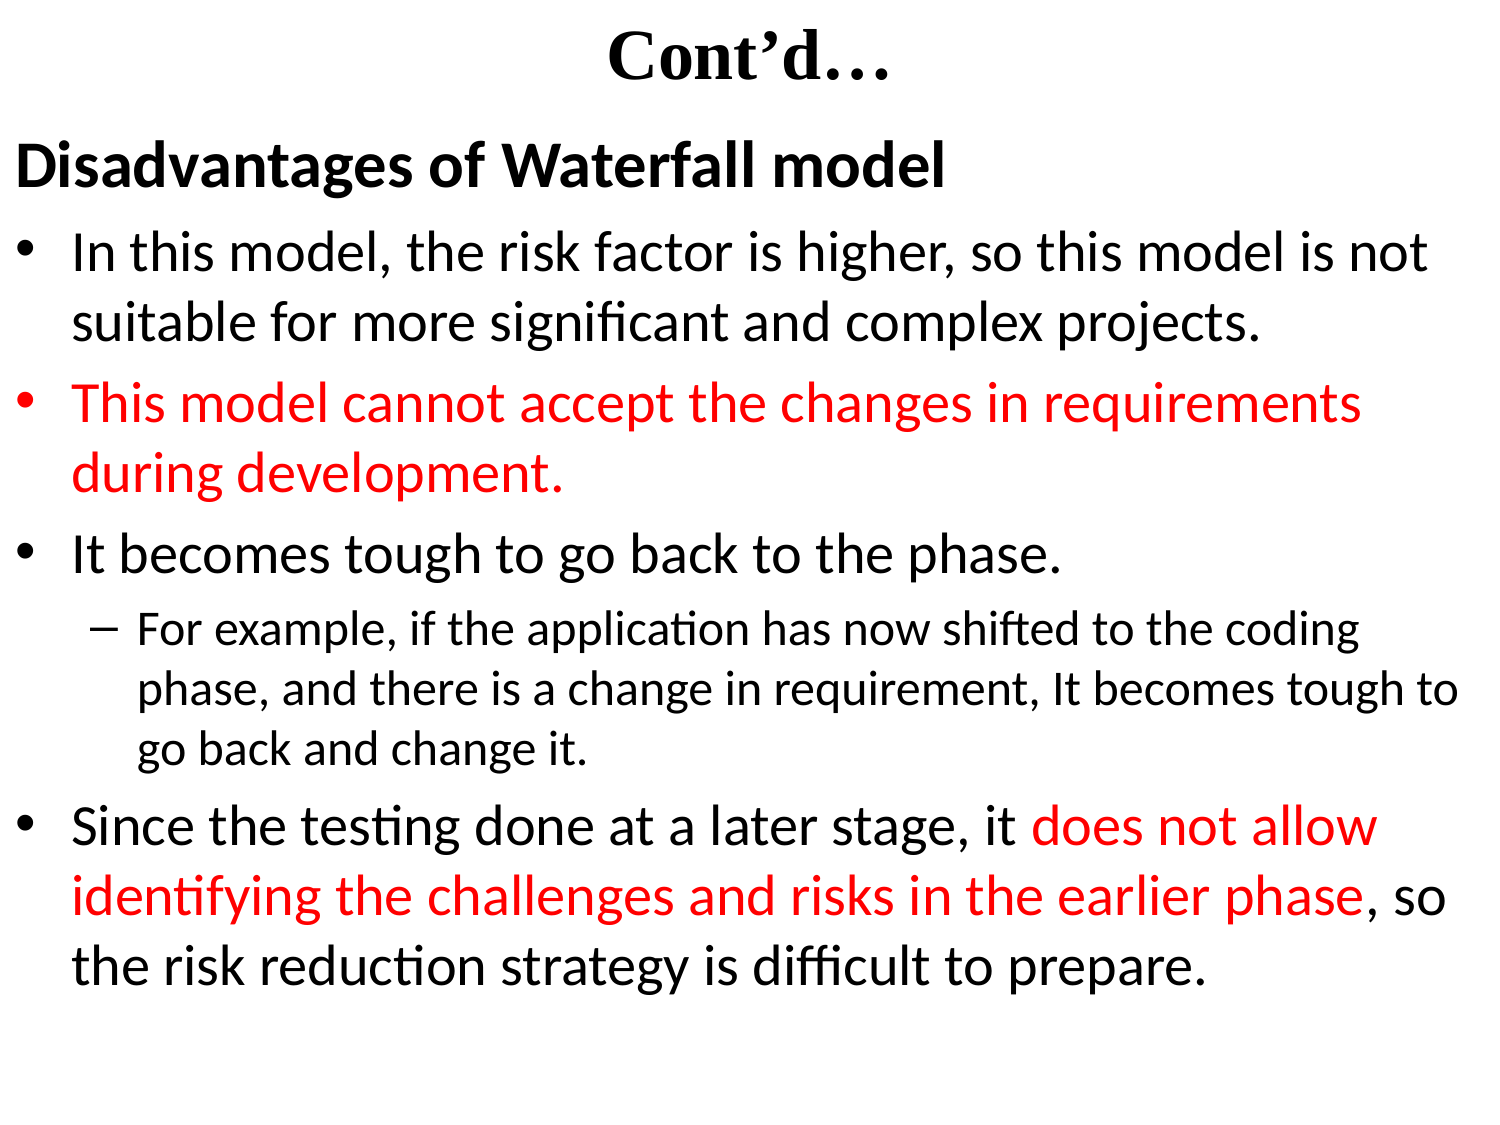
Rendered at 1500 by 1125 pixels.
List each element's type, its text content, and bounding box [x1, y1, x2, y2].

list Disadvantages of Waterfall model In this model, the risk factor is higher, so this model is not suitable for more significant and complex projects. This model cannot accept the changes in requirements during development. It becomes tough to go back to the phase. For example, if the application has now shifted to the coding phase, and there is a change in requirement, It becomes tough to go back and change it. Since the testing done at a later stage, it does not allow identifying the challenges and risks in the earlier phase, so the risk reduction strategy is difficult to prepare. [0, 113, 1500, 1125]
title Cont’d… [0, 0, 1500, 102]
